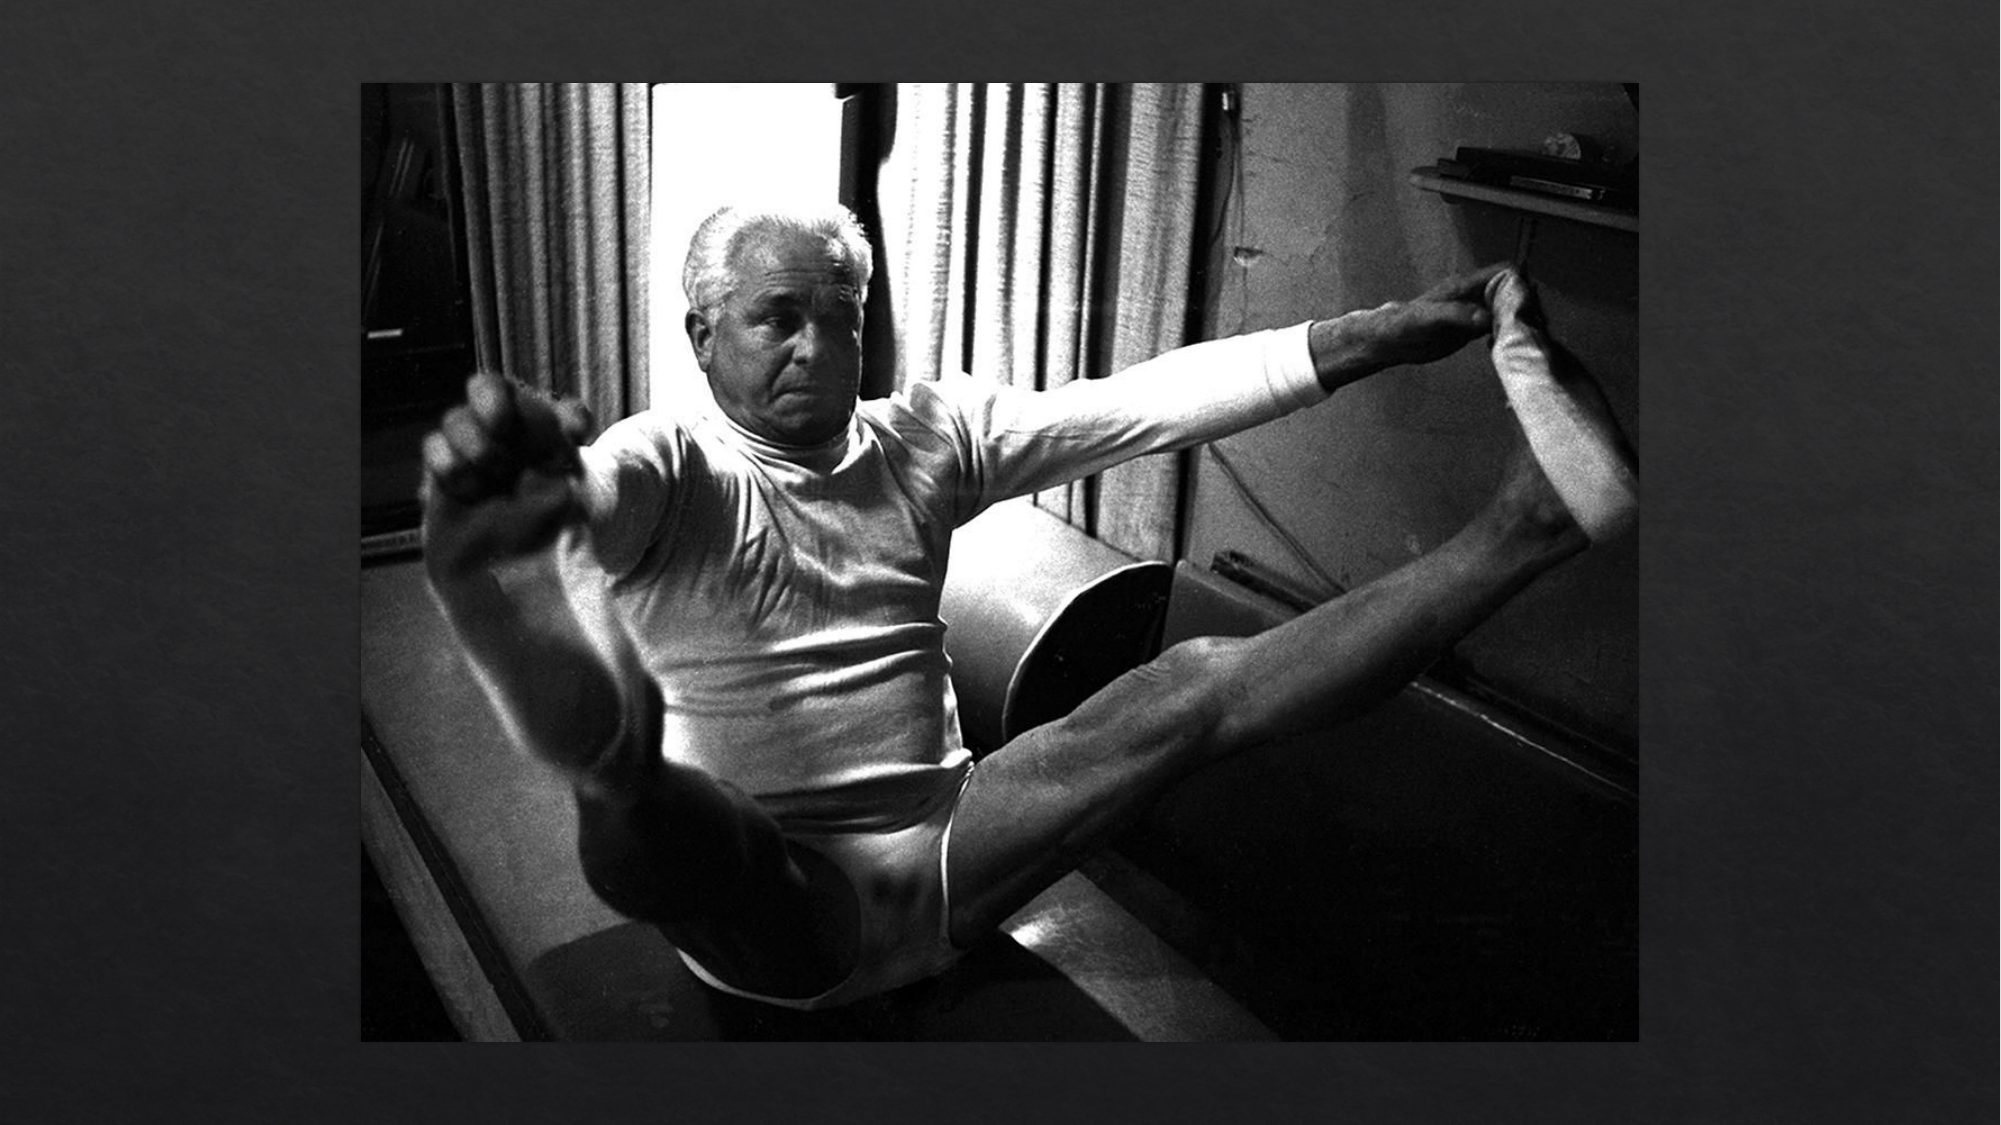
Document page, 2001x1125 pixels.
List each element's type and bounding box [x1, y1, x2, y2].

list [361, 83, 1639, 1042]
